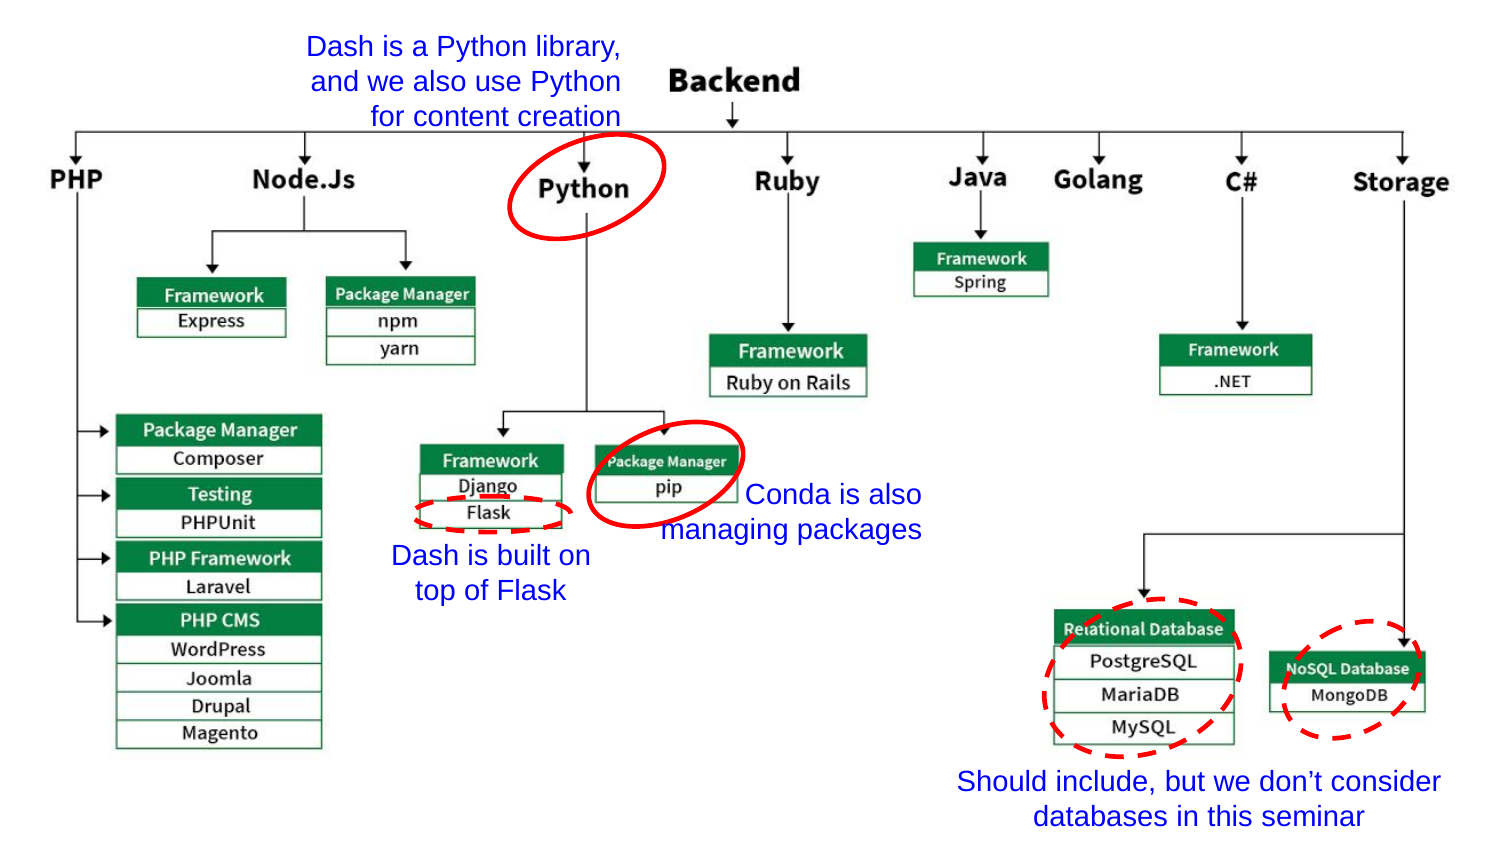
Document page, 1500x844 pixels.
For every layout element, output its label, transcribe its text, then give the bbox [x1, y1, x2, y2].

text_box Dash is a Python library, and we also use Python for content creation [277, 12, 637, 45]
picture [0, 46, 1500, 798]
text_box Should include, but we don’t consider databases in this seminar [926, 806, 1472, 844]
